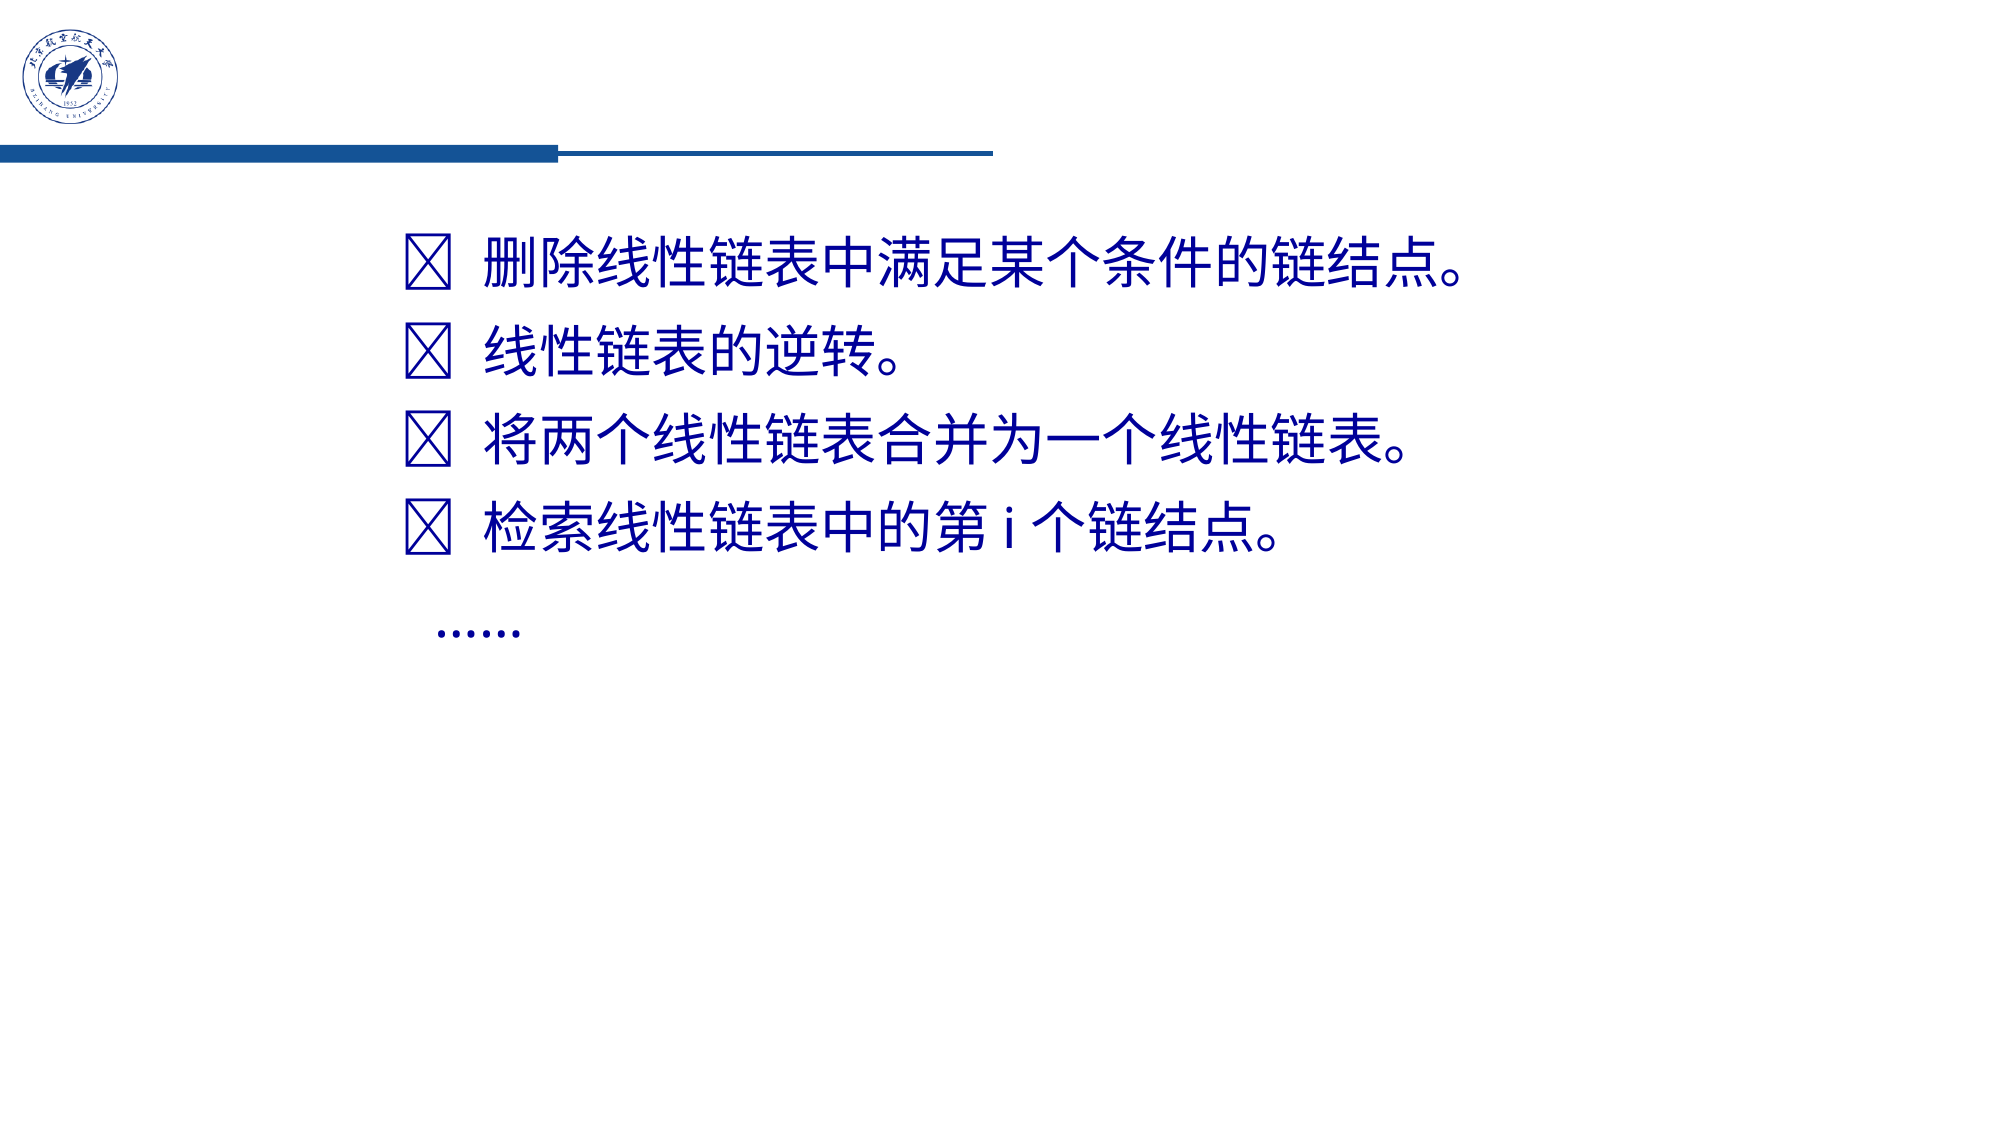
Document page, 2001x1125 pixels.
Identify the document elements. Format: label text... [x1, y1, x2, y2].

list  删除线性链表中满足某个条件的链结点。  线性链表的逆转。  将两个线性链表合并为一个线性链表。  检索线性链表中的第i个链结点。 …… [385, 219, 1686, 783]
picture [16, 23, 124, 130]
